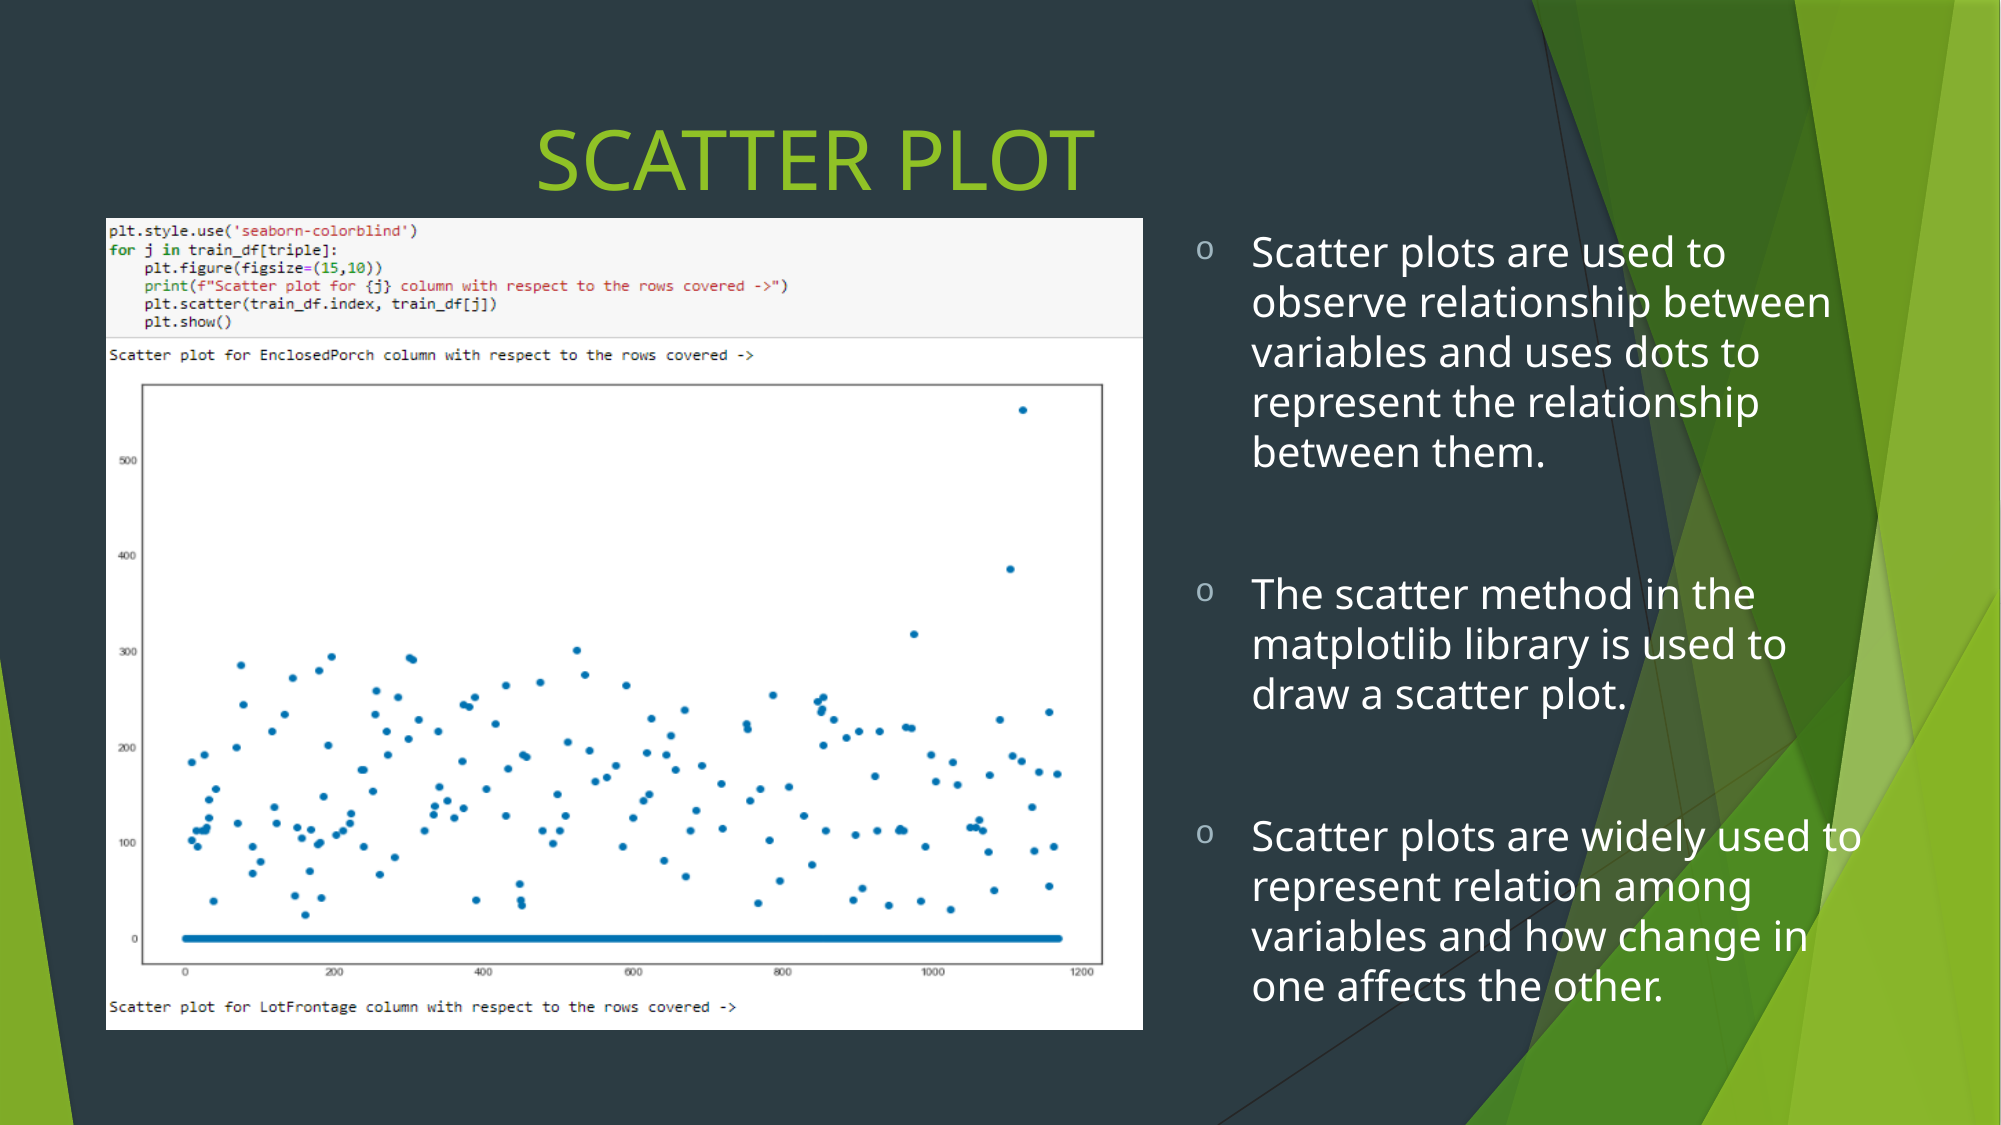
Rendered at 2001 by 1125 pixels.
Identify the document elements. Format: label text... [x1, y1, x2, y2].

title SCATTER PLOT [111, 99, 1522, 317]
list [105, 217, 1144, 1031]
text_box Scatter plots are used to observe relationship between variables and uses dots to represent the relationship between them. The scatter method in the matplotlib library is used to draw a scatter plot. Scatter plots are widely used to represent relation among variables and how change in one affects the other. [1180, 218, 1894, 982]
